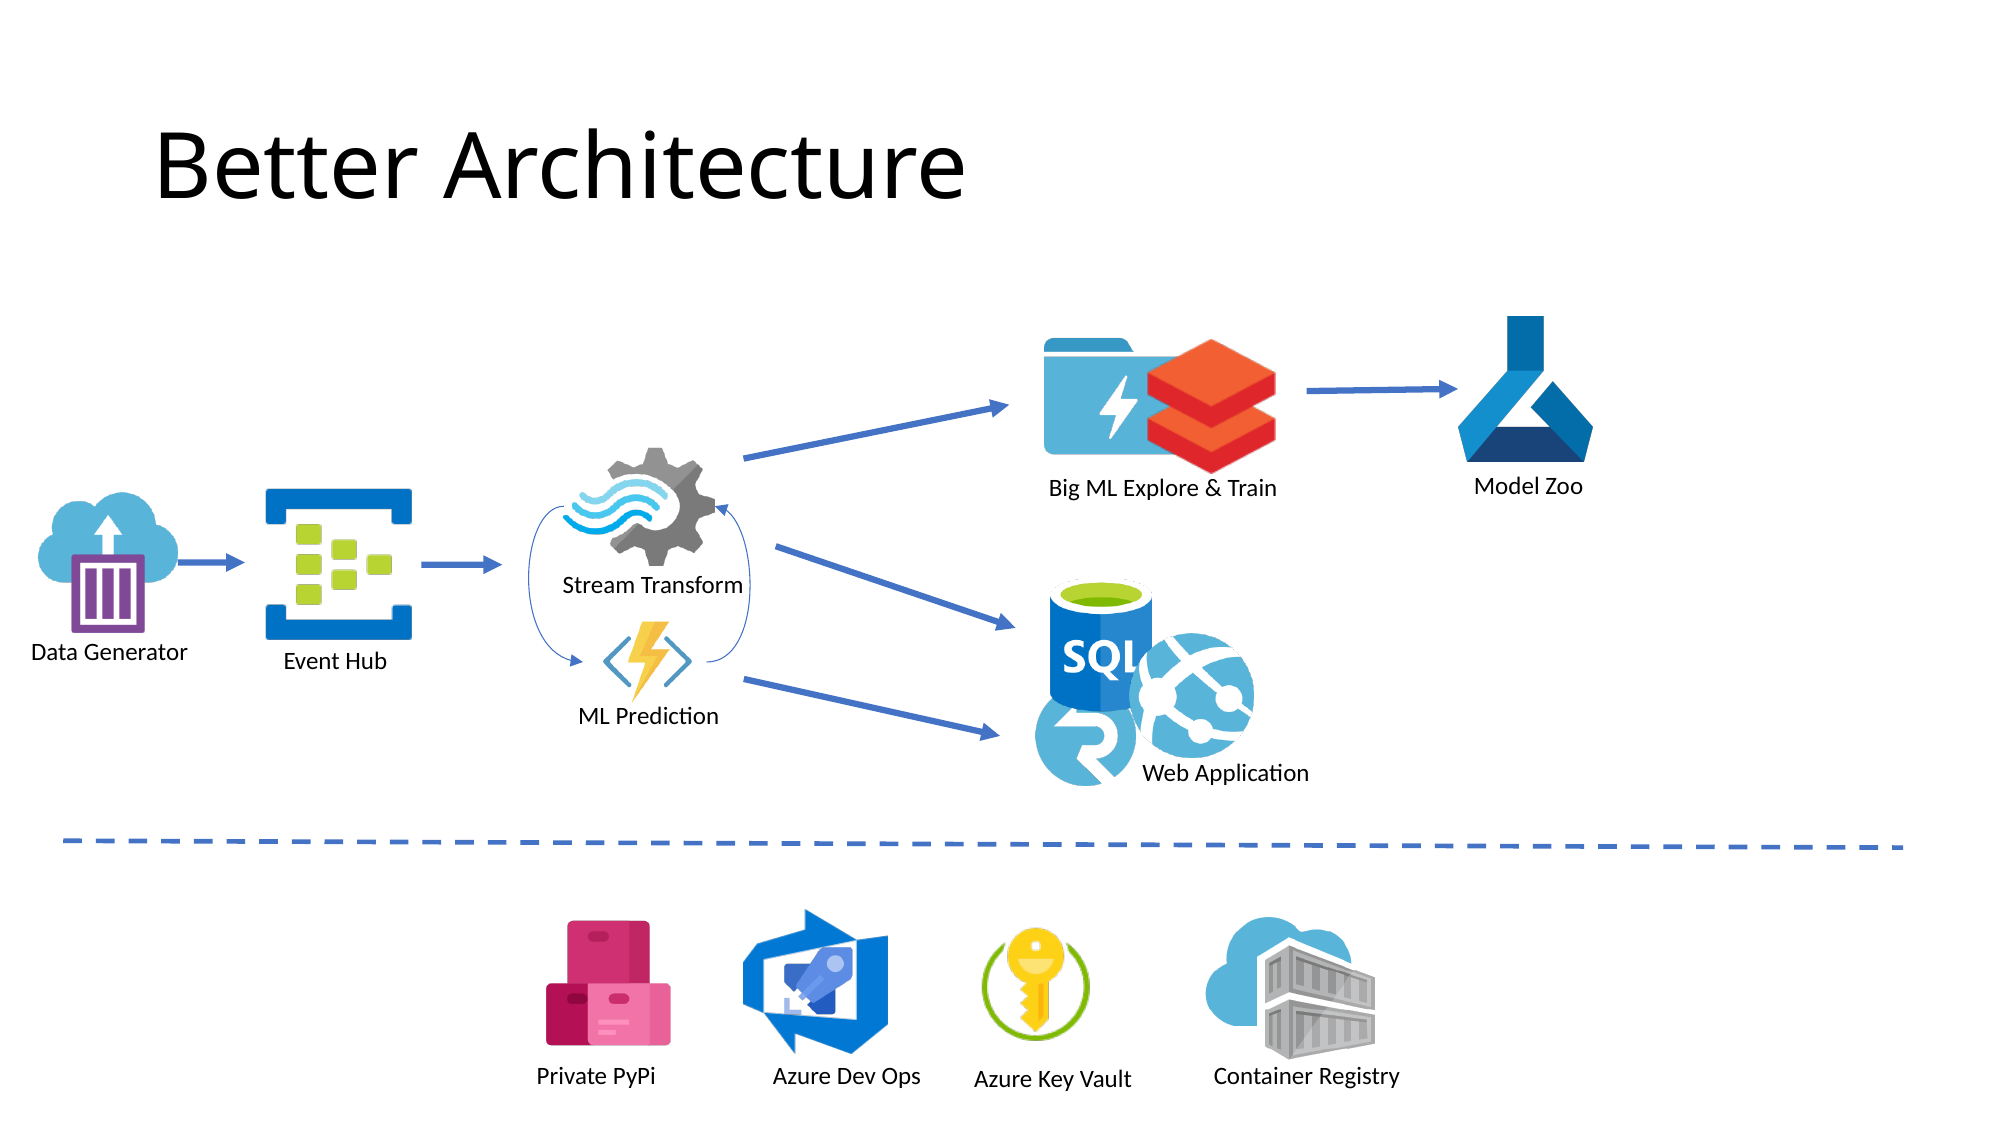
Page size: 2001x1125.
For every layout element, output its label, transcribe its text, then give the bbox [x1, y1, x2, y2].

picture [37, 492, 178, 633]
picture [1457, 316, 1593, 462]
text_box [546, 430, 760, 607]
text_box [743, 678, 1000, 736]
picture [545, 919, 672, 1046]
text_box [563, 506, 583, 663]
text_box Data Generator [16, 627, 204, 673]
text_box Azure Dev Ops [758, 1052, 937, 1098]
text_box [743, 404, 1010, 459]
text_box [562, 620, 736, 738]
text_box Big ML Explore & Train [1034, 464, 1293, 510]
text_box Container Registry [1199, 1052, 1416, 1098]
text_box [63, 840, 1904, 848]
title Better Architecture [137, 59, 1863, 278]
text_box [735, 901, 896, 1062]
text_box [1033, 577, 1326, 795]
picture [1198, 893, 1394, 1088]
text_box Azure Key Vault [959, 1055, 1148, 1101]
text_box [706, 506, 715, 663]
text_box Model Zoo [1459, 462, 1599, 507]
picture [1044, 322, 1276, 474]
text_box Private PyPi [521, 1052, 672, 1098]
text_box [775, 546, 1016, 628]
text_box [261, 484, 422, 683]
picture [977, 923, 1100, 1046]
